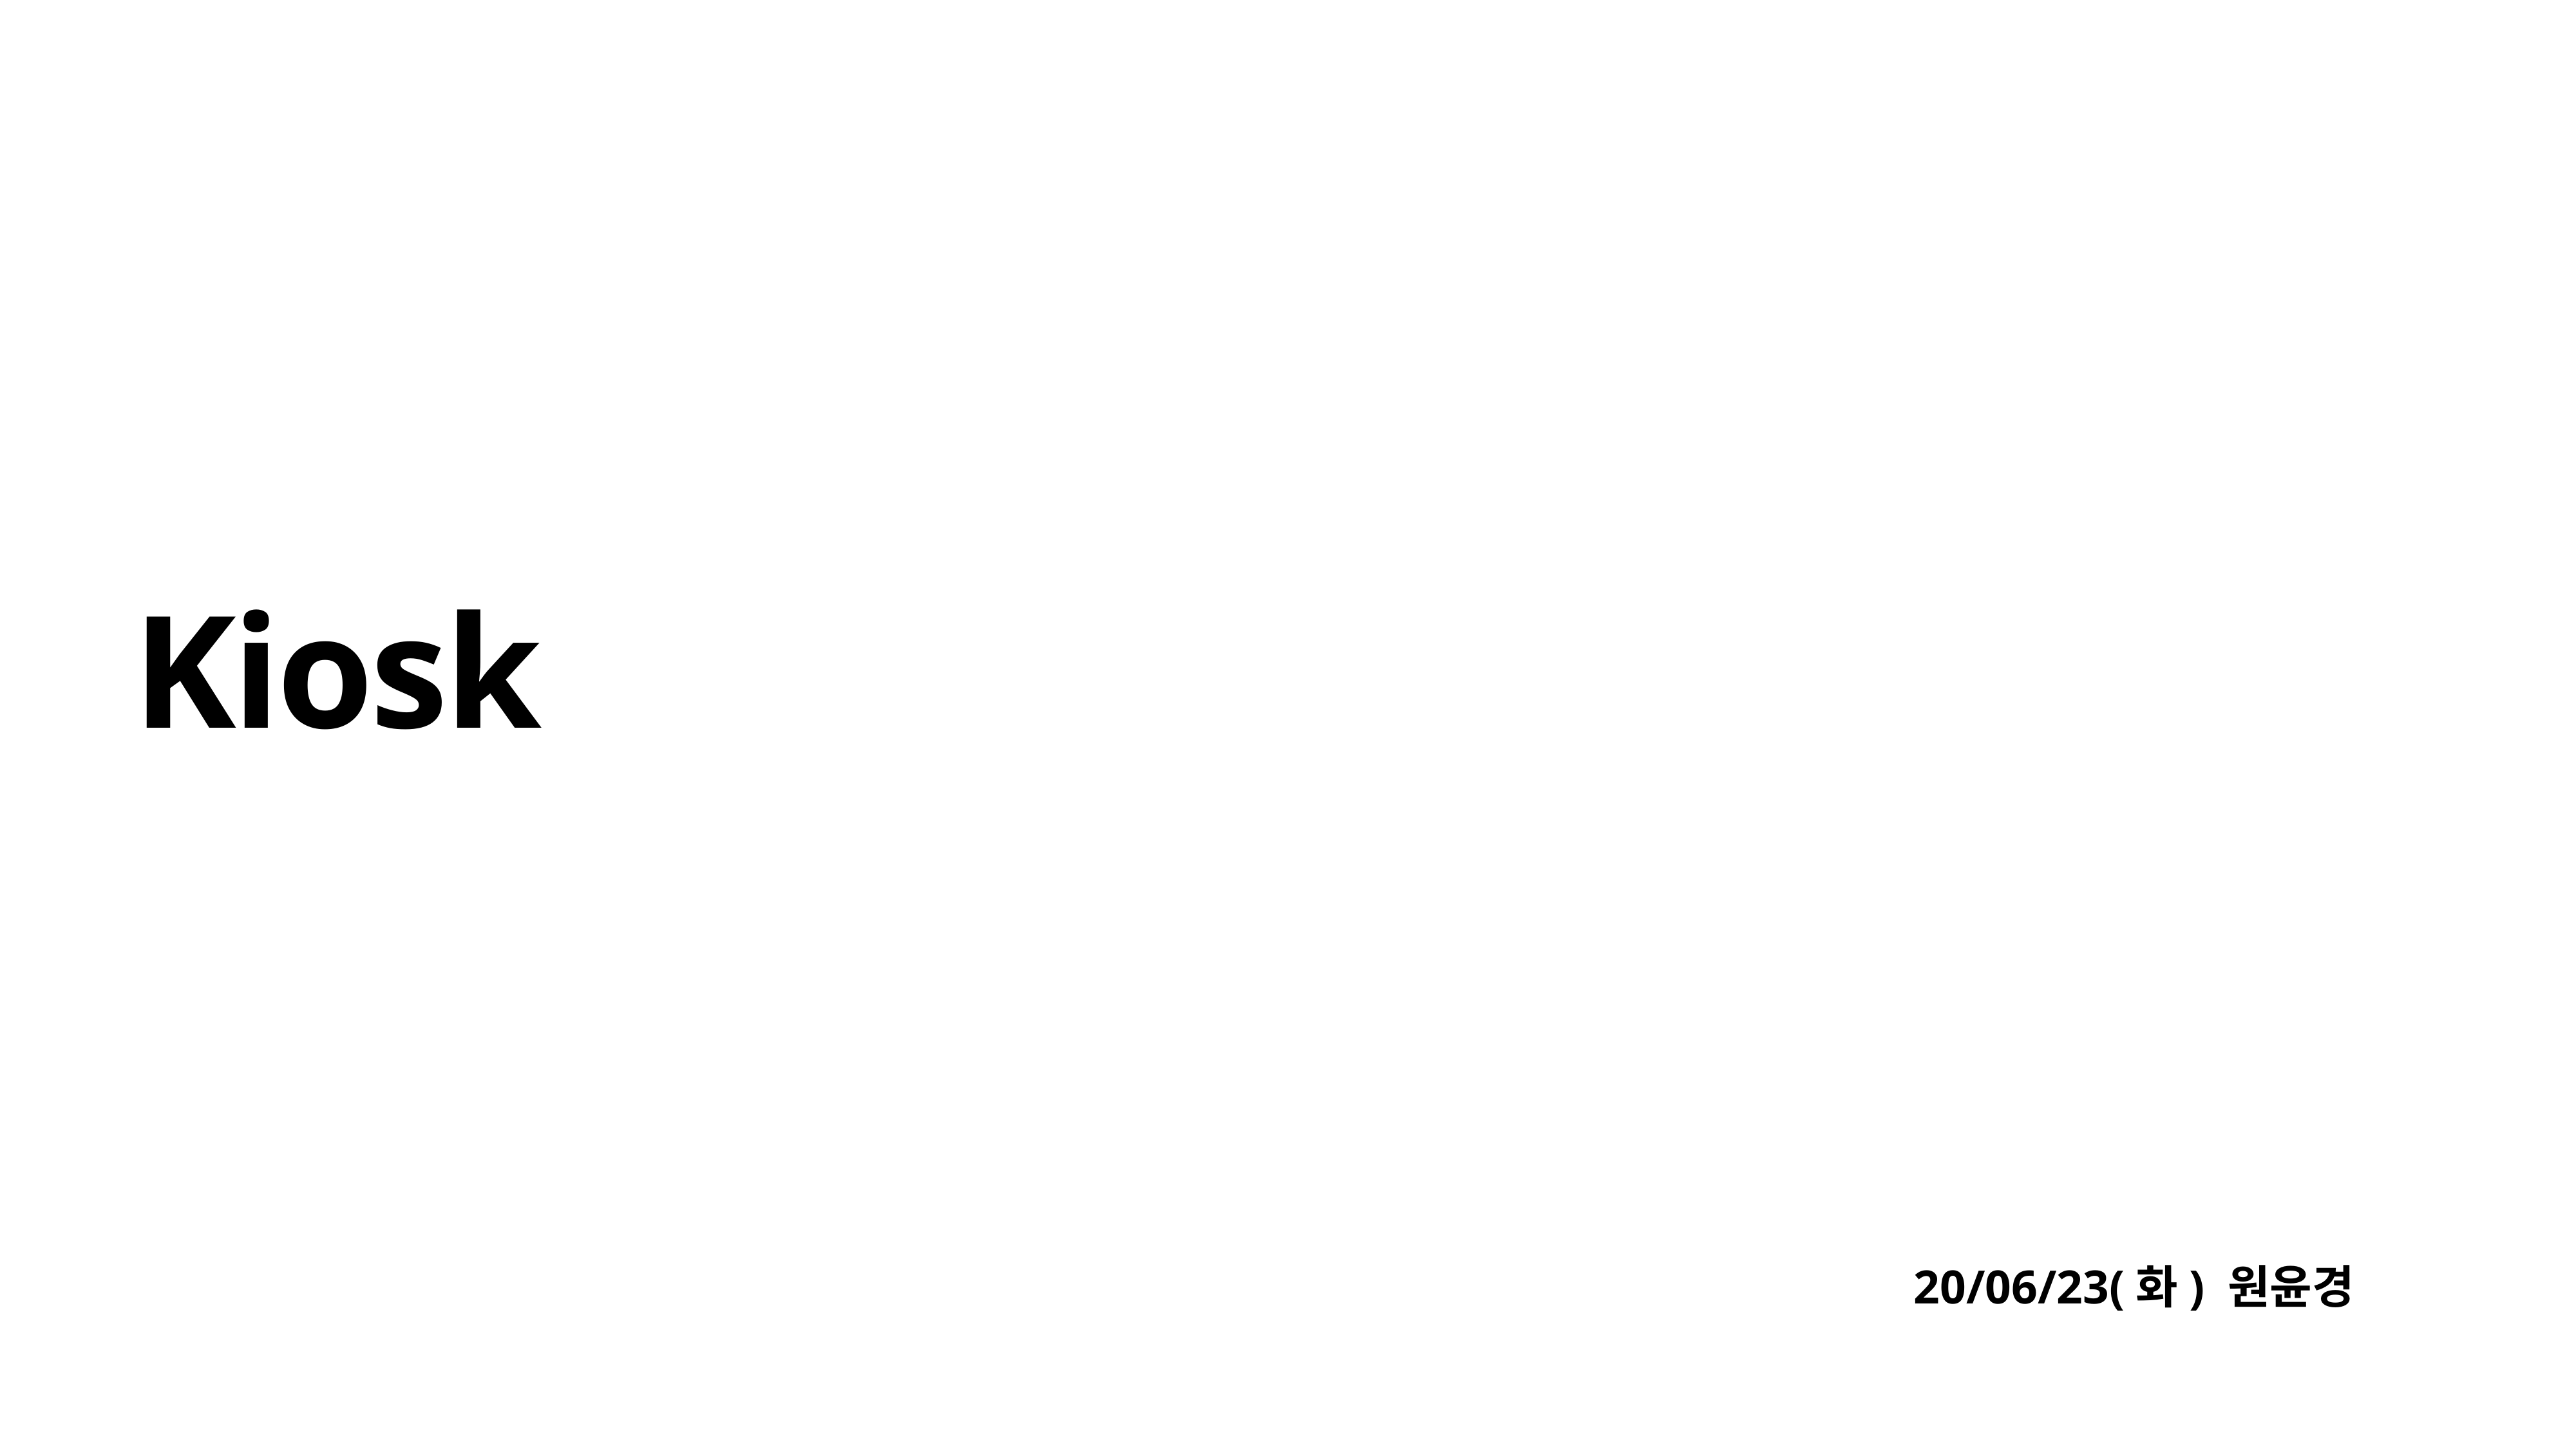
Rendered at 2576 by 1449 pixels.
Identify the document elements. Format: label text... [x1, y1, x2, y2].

title Kiosk [127, 271, 2449, 764]
list 20/06/23(화) 원윤경 [1908, 1252, 2448, 1321]
